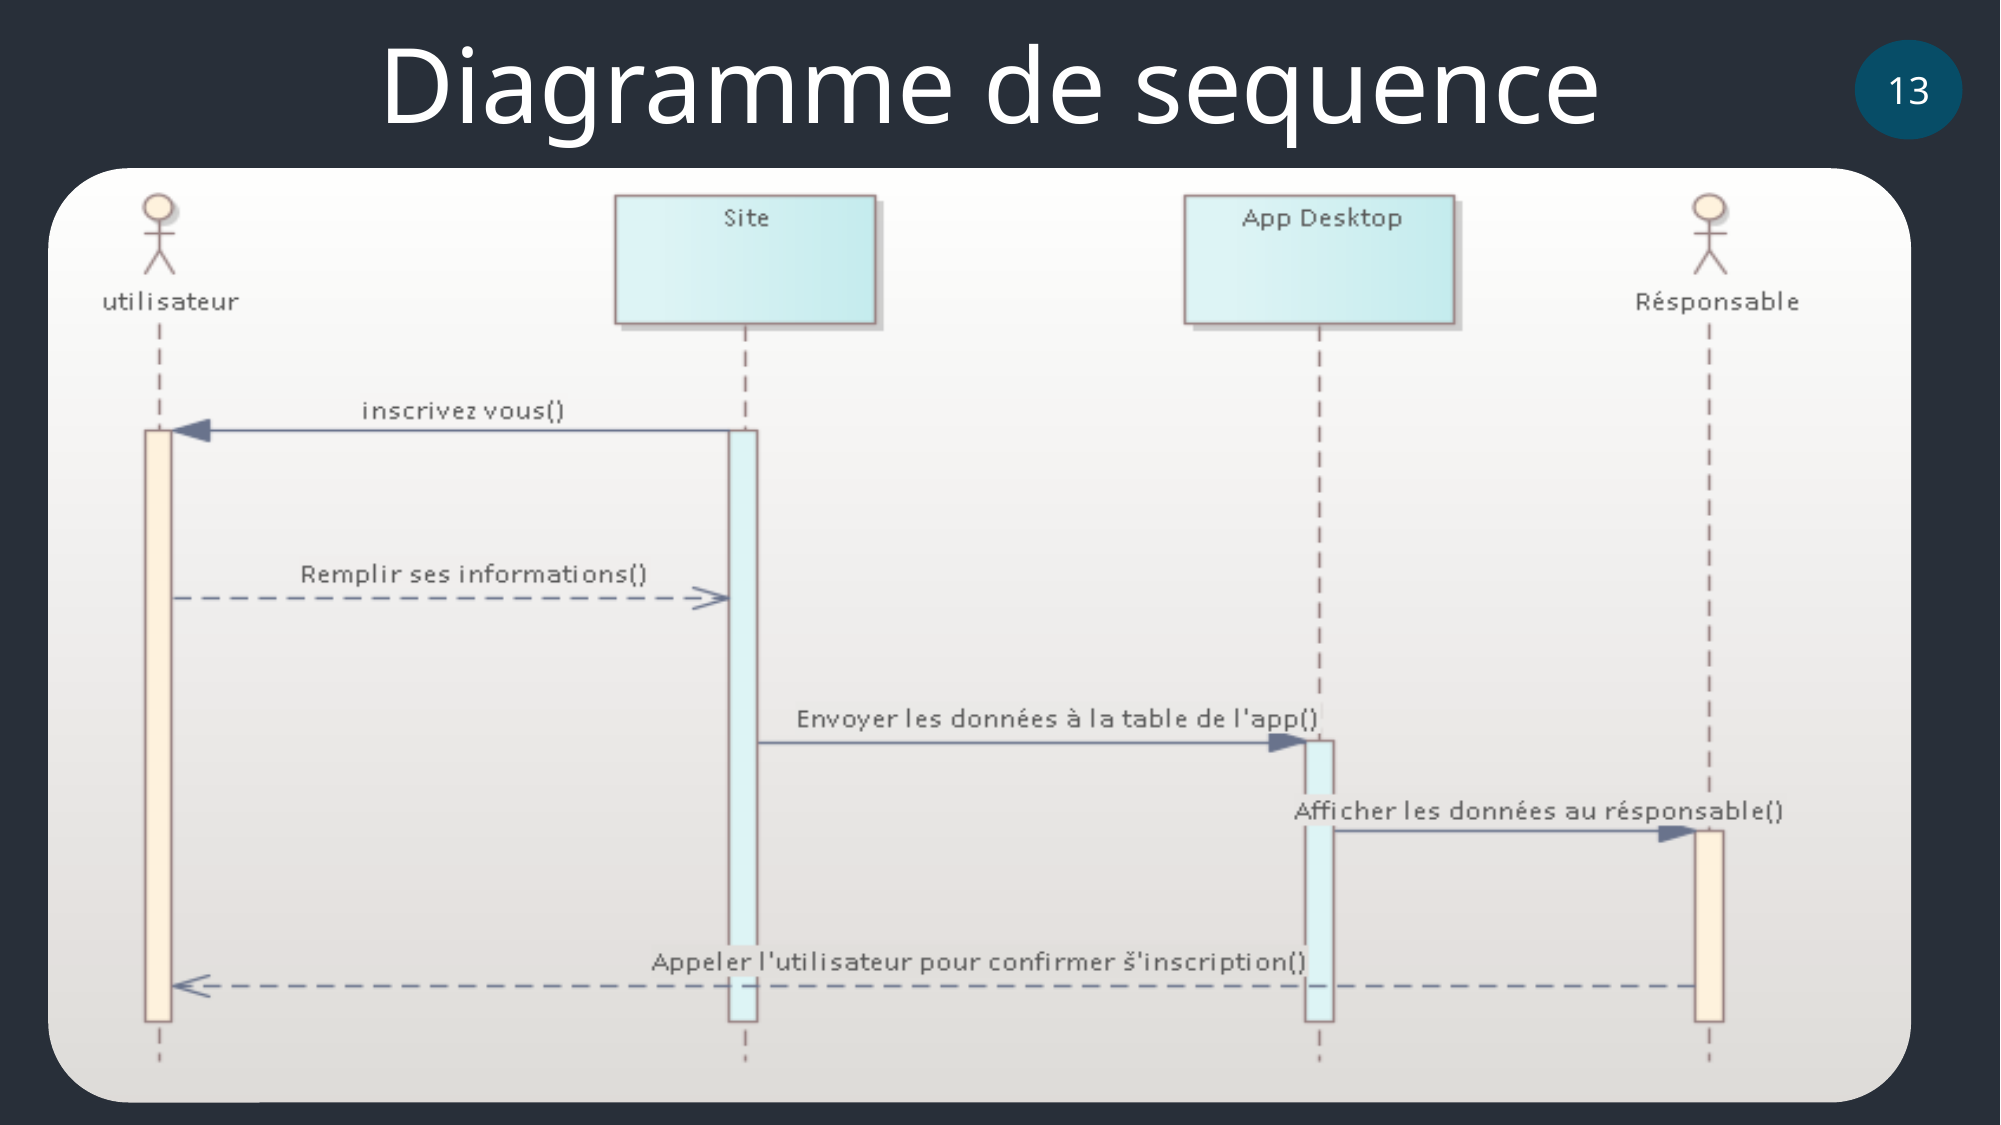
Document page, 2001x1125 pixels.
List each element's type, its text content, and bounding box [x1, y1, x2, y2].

picture [48, 168, 1912, 1103]
text_box 13 [1853, 38, 1964, 141]
text_box Diagramme de sequence [197, 11, 1785, 152]
